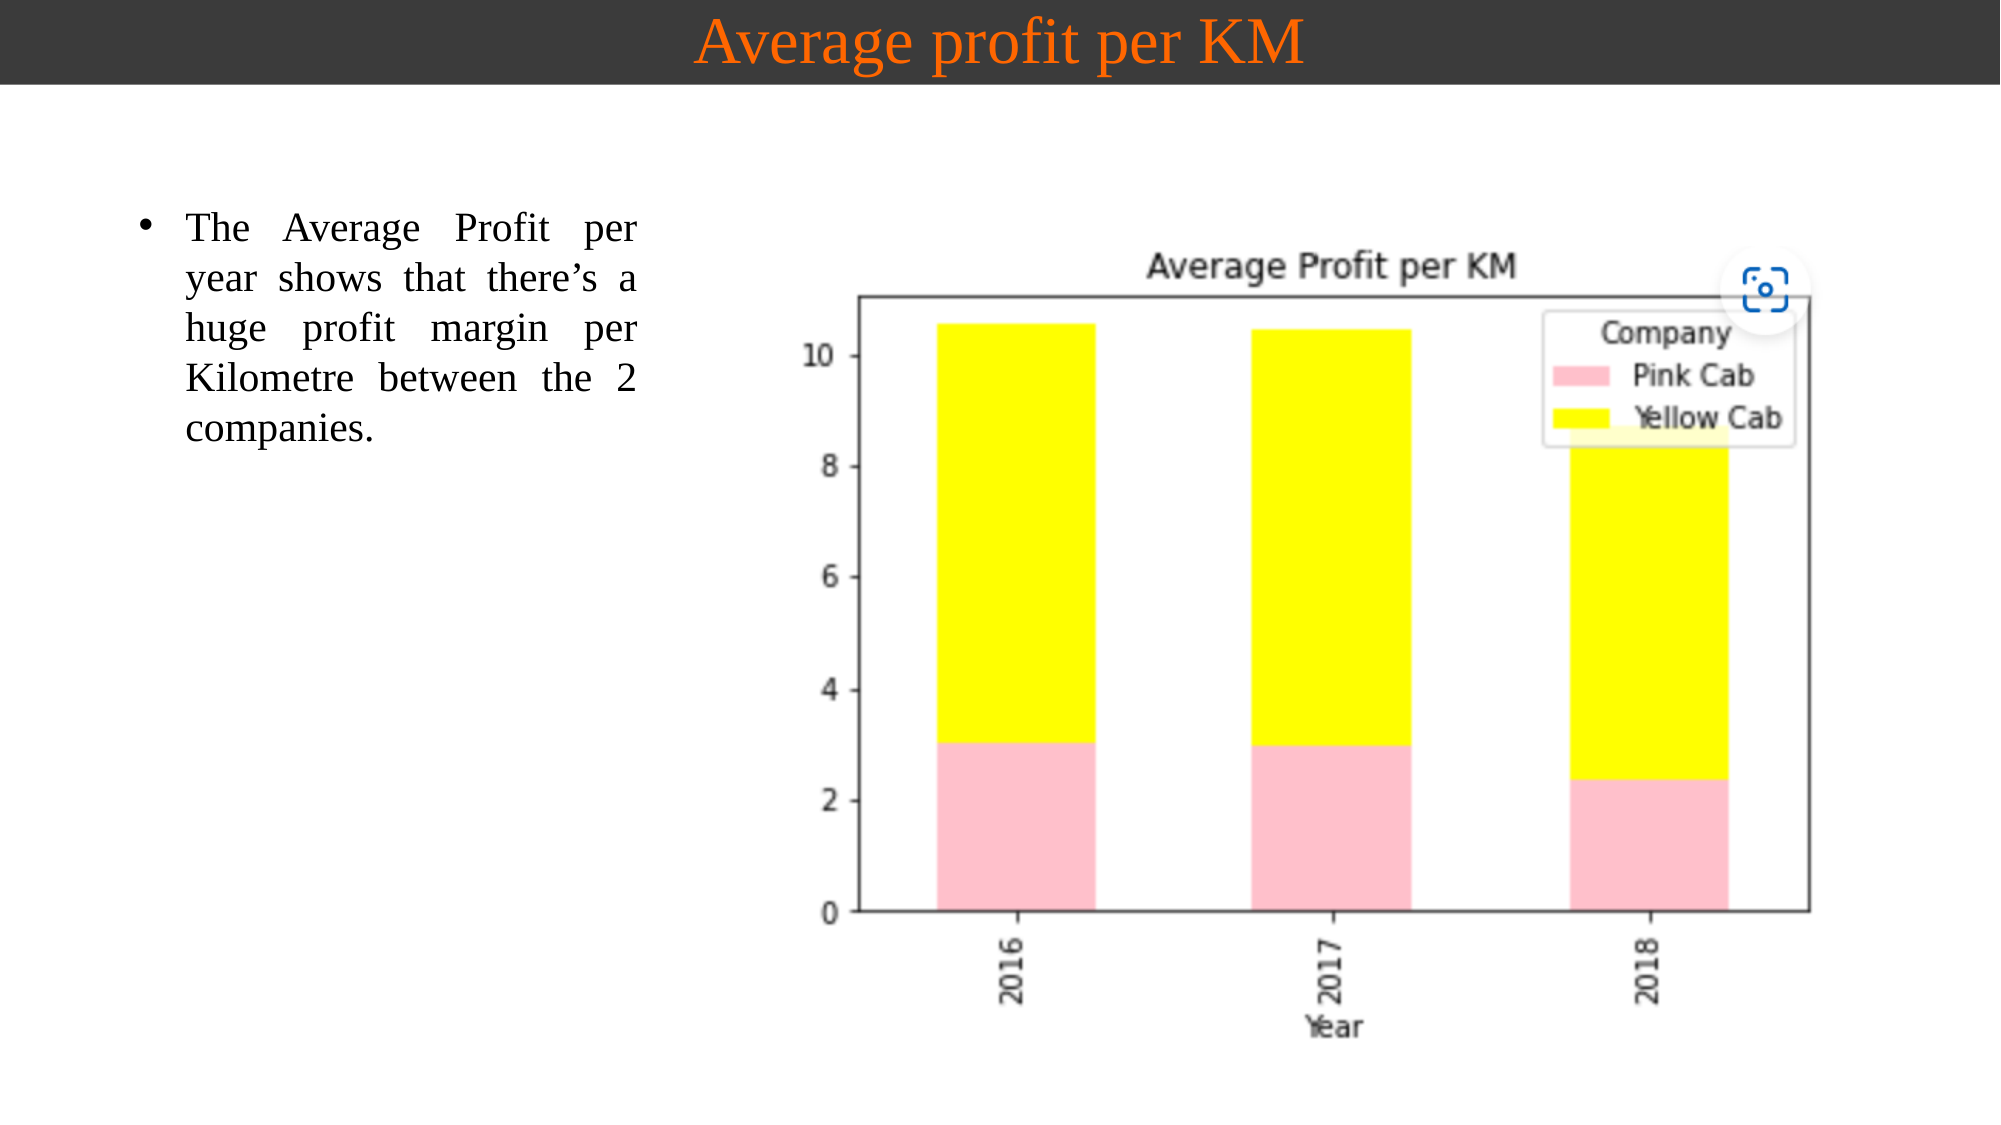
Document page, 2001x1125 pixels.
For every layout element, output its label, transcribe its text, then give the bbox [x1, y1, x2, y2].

picture [766, 246, 1862, 1056]
text_box Average profit per KM [0, 0, 2000, 85]
text_box The Average Profit per year shows that there’s a huge profit margin per Kilometre between the 2 companies. [123, 192, 653, 457]
